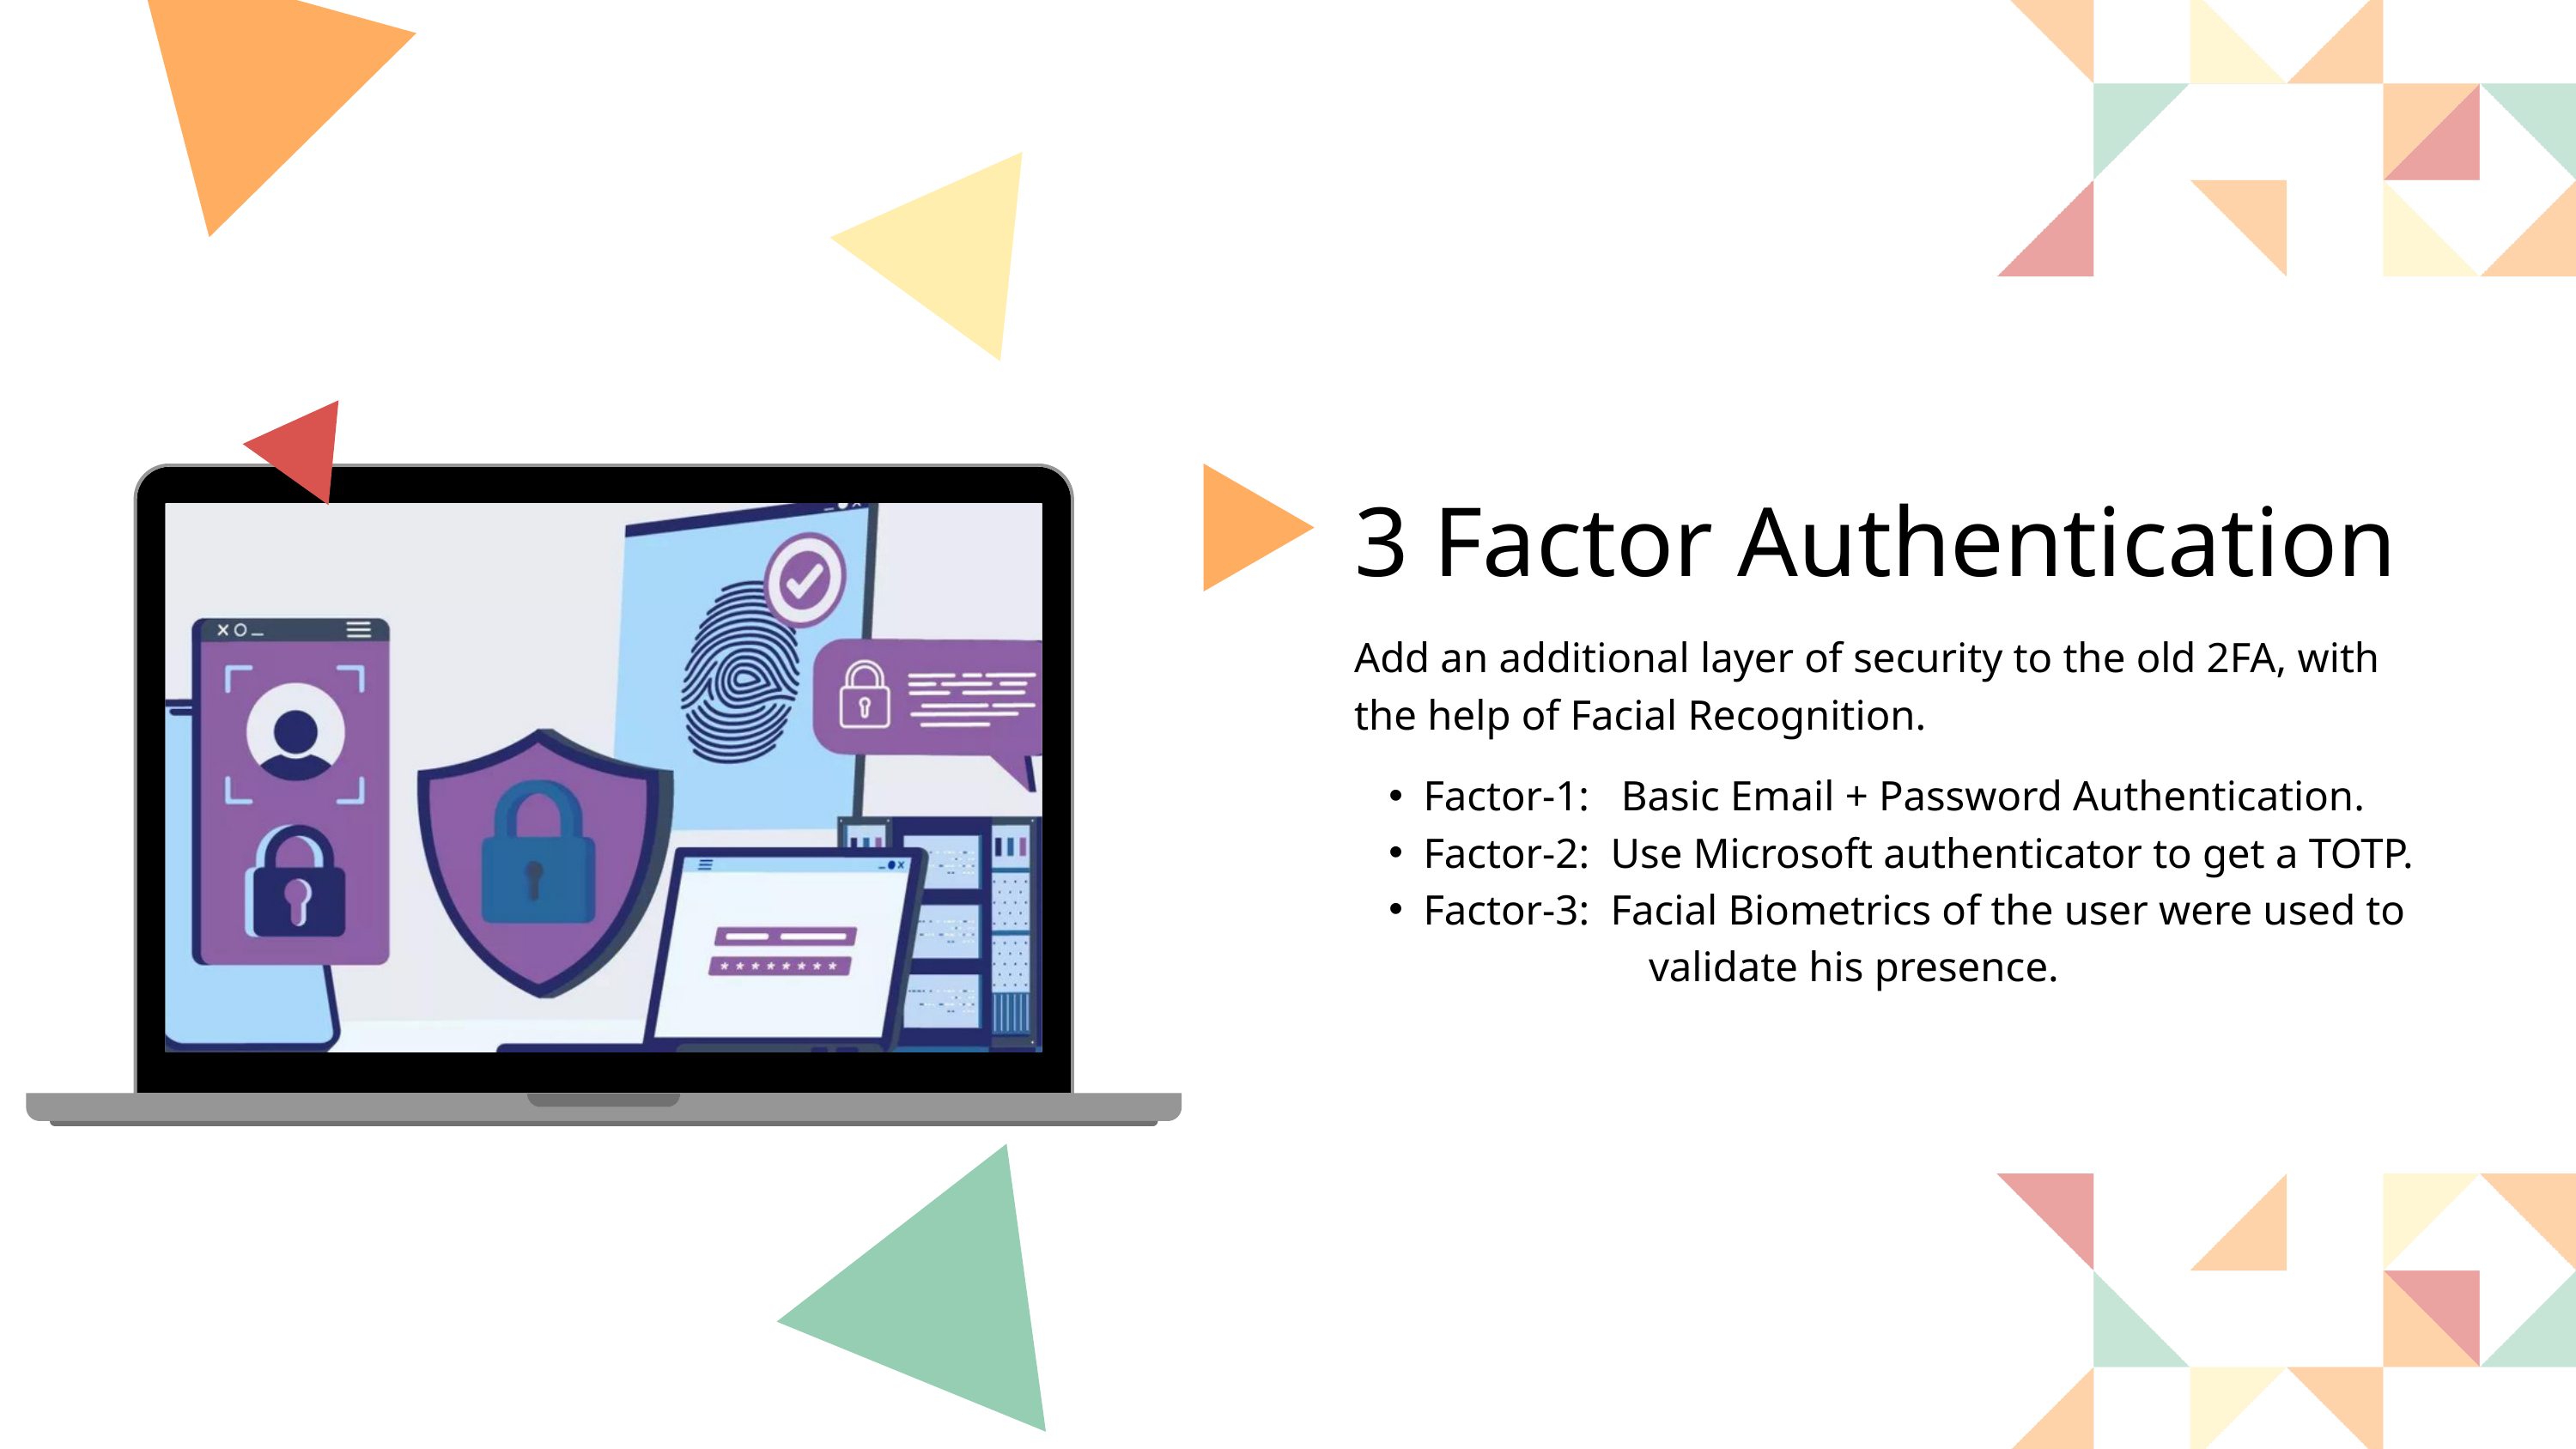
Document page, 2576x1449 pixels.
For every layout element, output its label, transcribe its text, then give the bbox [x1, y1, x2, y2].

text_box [863, 134, 1074, 318]
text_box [26, 463, 1182, 1127]
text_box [1194, 471, 1323, 584]
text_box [97, 0, 389, 242]
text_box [256, 417, 363, 510]
picture [1996, 0, 2576, 276]
picture [1996, 1173, 2576, 1449]
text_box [823, 1206, 1115, 1449]
text_box Add an additional layer of security to the old 2FA, with the help of Facial Recognition. Factor-1: Basic Email + Password Authentication. Factor-2: Use Microsoft authenticator to get a TOTP. Factor-3: Facial Biometrics of the user were used to validate his presence. [1354, 624, 2440, 990]
text_box 3 Factor Authentication [1354, 462, 2495, 596]
